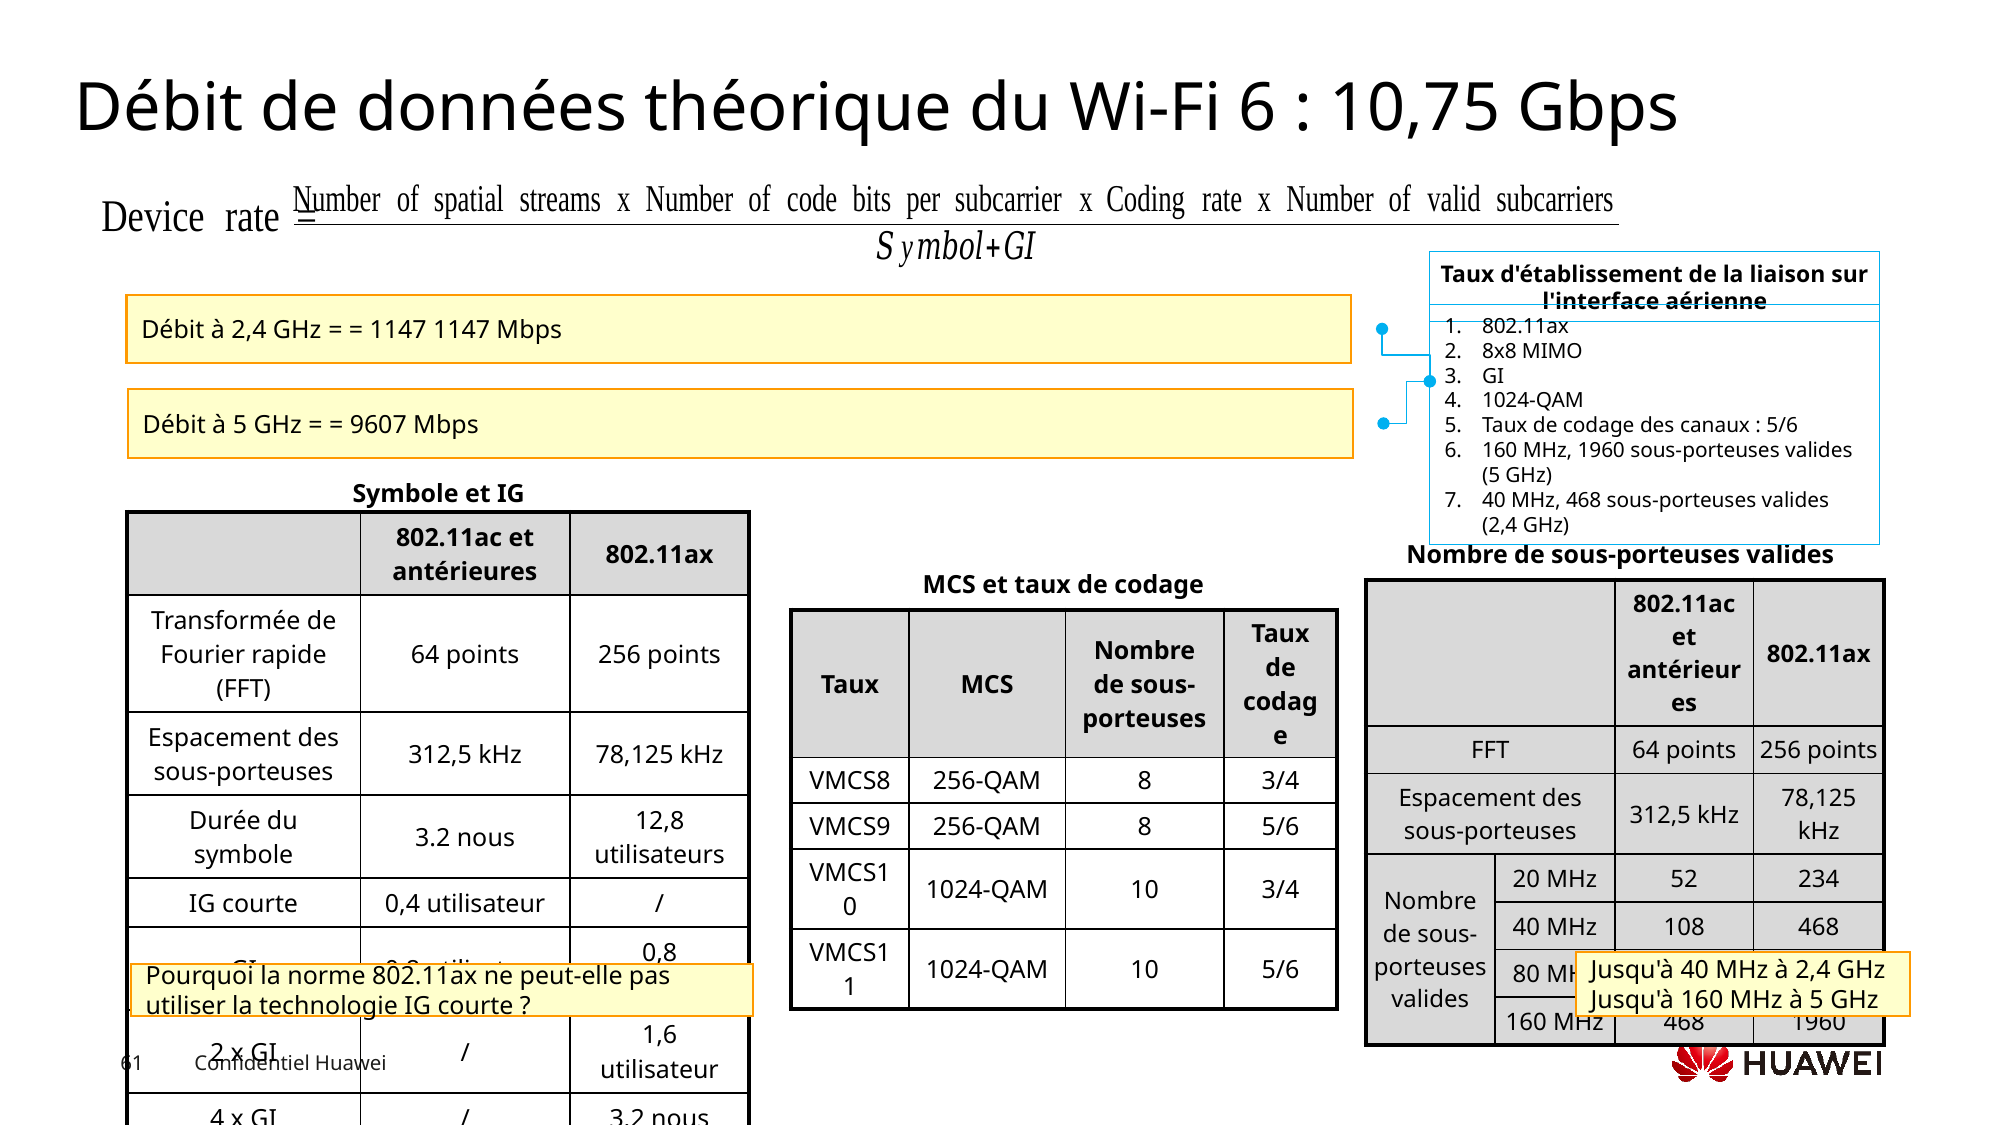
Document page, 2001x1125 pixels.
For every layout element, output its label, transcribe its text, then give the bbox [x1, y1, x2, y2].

text_box Jusqu'à 40 MHz à 2,4 GHz Jusqu'à 160 MHz à 5 GHz [1575, 951, 1911, 1017]
table_cell Nombre de sous-porteuses valides [1368, 855, 1494, 1043]
table_cell 3.2 nous [571, 1094, 747, 1125]
table_cell 0,4 utilisateur [361, 879, 569, 926]
text_box Nombre de sous-porteuses valides [1361, 532, 1880, 575]
table_header [1368, 582, 1614, 725]
table_header 802.11ax [571, 514, 747, 594]
table_cell 8 [1066, 804, 1223, 848]
text_box MCS et taux de codage [789, 561, 1338, 607]
table_cell Transformée de Fourier rapide (FFT) [129, 596, 360, 711]
table_cell 5/6 [1225, 804, 1335, 848]
table_cell 160 MHz [1496, 998, 1614, 1043]
text_box Pourquoi la norme 802.11ax ne peut-elle pas utiliser la technologie IG courte ? [130, 963, 754, 1017]
table_cell 52 [1616, 855, 1753, 901]
table_cell VMCS9 [793, 804, 908, 848]
table_cell 3/4 [1225, 758, 1335, 802]
table_cell 234 [1754, 855, 1882, 901]
table_cell 64 points [361, 596, 569, 711]
table_header 802.11ax [1754, 582, 1882, 725]
table_cell 80 MHz [1496, 950, 1614, 996]
table_cell VMCS10 [793, 850, 908, 928]
table_cell 3/4 [1225, 850, 1335, 928]
table_cell 40 MHz [1496, 903, 1614, 949]
table_cell 1960 [1754, 1017, 1882, 1043]
table_header MCS [910, 612, 1065, 757]
table_cell / [361, 1094, 569, 1125]
text_box Symbole et IG [127, 472, 750, 510]
table_cell 4 x GI [129, 1094, 360, 1125]
title Débit de données théorique du Wi-Fi 6 : 10,75 Gbps [74, 73, 1928, 155]
table_cell 8 [1066, 758, 1223, 802]
table_cell 108 [1616, 903, 1753, 949]
table_cell Espacement des sous-porteuses [129, 713, 360, 794]
table_cell IG courte [129, 879, 360, 926]
table_cell Espacement des sous-porteuses [1368, 774, 1614, 853]
table_header Taux de codage [1225, 612, 1335, 757]
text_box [1383, 381, 1429, 424]
table_cell 468 [1616, 1017, 1753, 1043]
table_cell 256-QAM [910, 804, 1065, 848]
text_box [1429, 251, 1880, 522]
table_cell Durée du symbole [129, 796, 360, 877]
table_cell 256 points [571, 596, 747, 711]
table_cell VMCS8 [793, 758, 908, 802]
table_cell 1024-QAM [910, 850, 1065, 928]
table_cell 256-QAM [910, 758, 1065, 802]
table_cell GI [129, 928, 360, 1009]
picture [1672, 1047, 1881, 1082]
table_cell 468 [1754, 903, 1882, 949]
table_header 802.11ac et antérieures [1616, 582, 1753, 725]
table_cell 10 [1066, 850, 1223, 928]
table_cell 78,125 kHz [1754, 774, 1882, 853]
table_header Taux [793, 612, 908, 757]
table_cell 12,8 utilisateurs [571, 796, 747, 877]
table_cell 312,5 kHz [361, 713, 569, 794]
table_cell 3.2 nous [361, 796, 569, 877]
table_cell 256 points [1754, 727, 1882, 773]
table_cell FFT [1368, 727, 1614, 773]
table_header 802.11ac et antérieures [361, 514, 569, 594]
table_cell 0,8 utilisateur [361, 928, 569, 963]
table_cell 2 x GI [129, 1011, 360, 1092]
table_cell 1,6 utilisateur [571, 1017, 747, 1092]
table_cell 0,8 utilisateur [571, 928, 747, 963]
table_cell 10 [1066, 930, 1223, 1007]
table_cell 20 MHz [1496, 855, 1614, 901]
table_cell 78,125 kHz [571, 713, 747, 794]
table_header [129, 514, 360, 594]
table_cell 64 points [1616, 727, 1753, 773]
table_cell 1024-QAM [910, 930, 1065, 1007]
table_cell 312,5 kHz [1616, 774, 1753, 853]
table_cell 5/6 [1225, 930, 1335, 1007]
table_cell / [361, 1017, 569, 1092]
table_header Nombre de sous-porteuses [1066, 612, 1223, 757]
table_cell / [571, 879, 747, 926]
table_cell VMCS11 [793, 930, 908, 1007]
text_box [1382, 328, 1429, 382]
